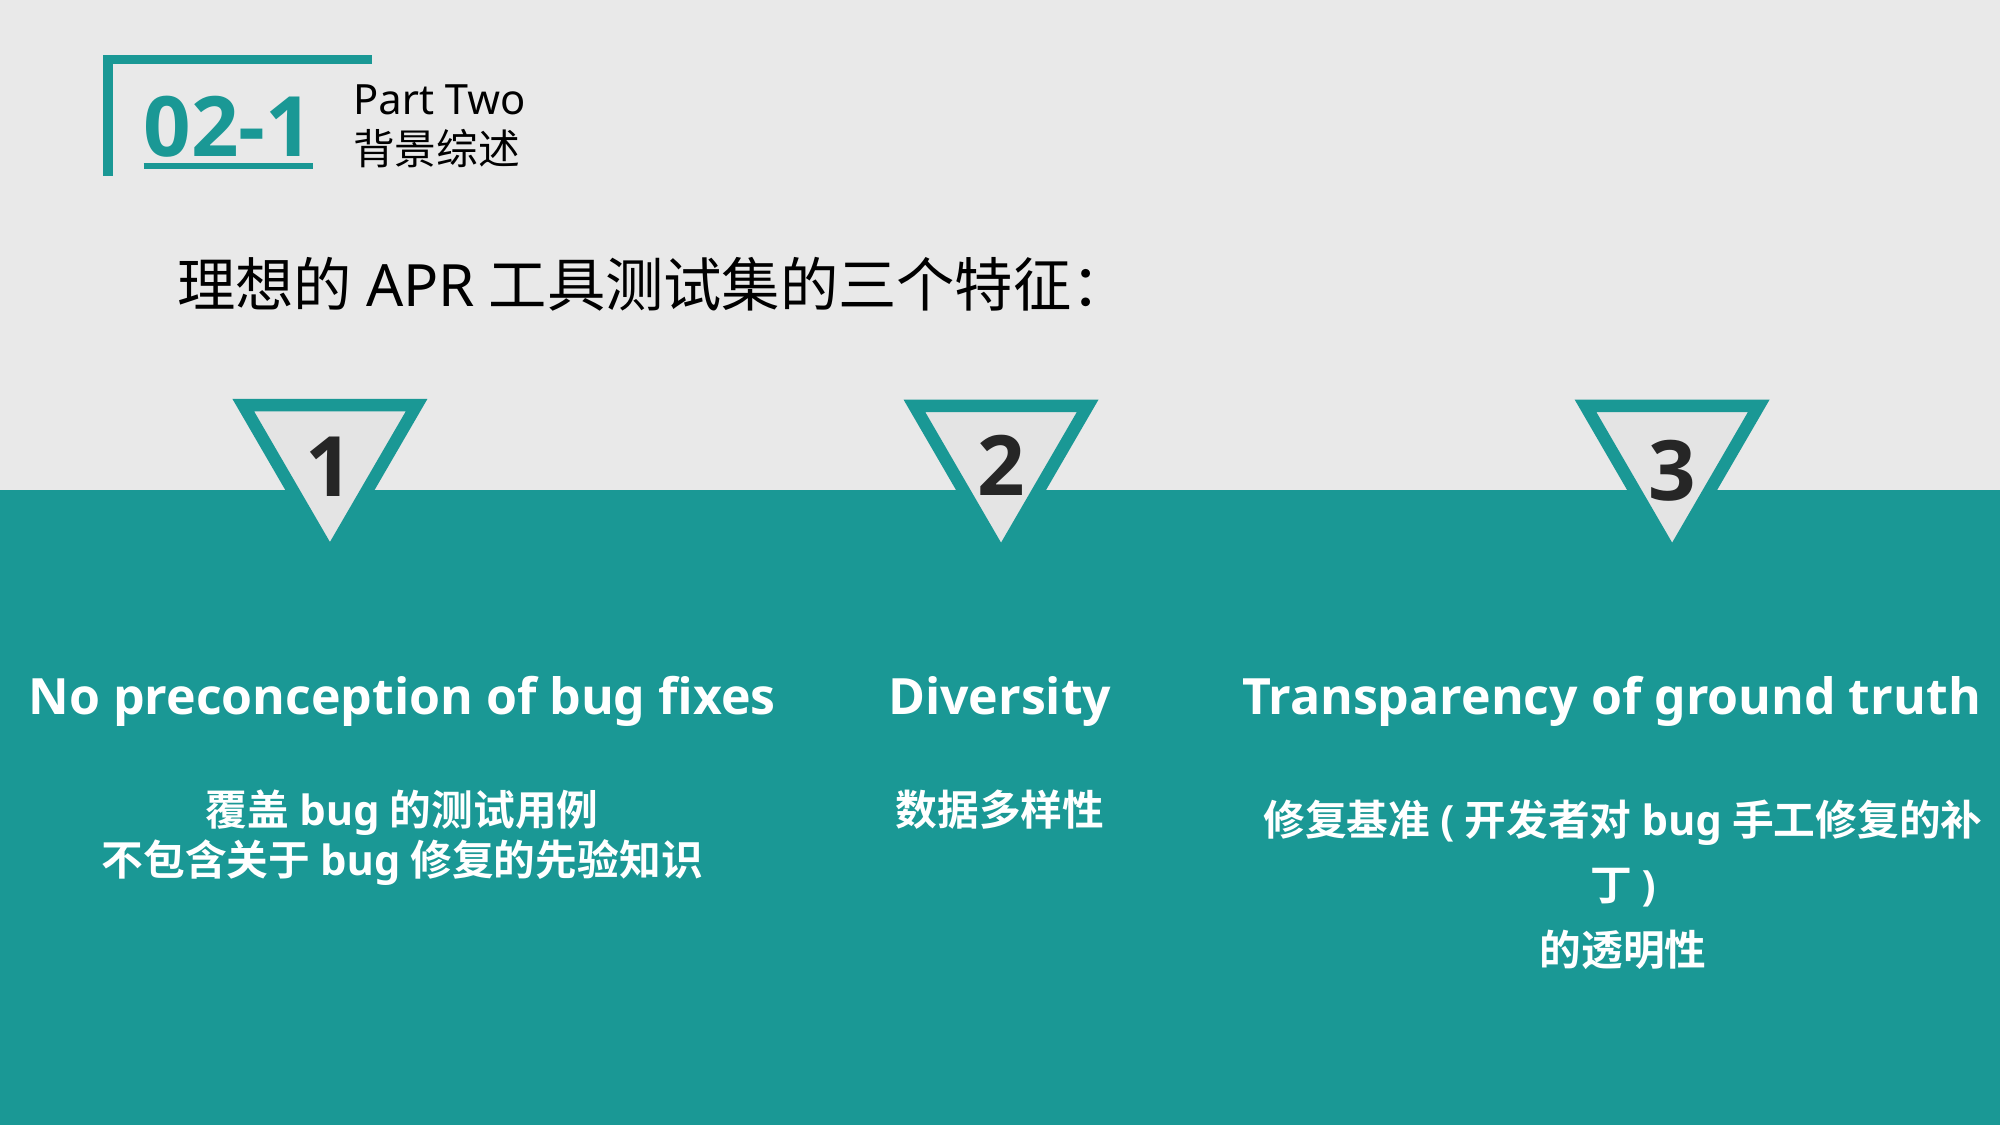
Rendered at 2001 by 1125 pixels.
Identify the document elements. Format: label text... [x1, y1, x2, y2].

text_box [1652, 524, 1692, 558]
text_box Transparency of ground truth [1227, 656, 2000, 732]
text_box 1 [290, 405, 369, 521]
text_box 02-1 [128, 66, 338, 181]
text_box No preconception of bug fixes 覆盖bug的测试用例 不包含关于bug修复的先验知识 [13, 656, 791, 892]
text_box [912, 404, 1090, 491]
text_box [979, 520, 1023, 558]
text_box [309, 521, 351, 557]
text_box 修复基准(开发者对bug手工修复的补丁) 的透明性 [1227, 771, 2000, 982]
text_box Diversity 数据多样性 [866, 656, 1134, 842]
text_box 3 [1633, 409, 1711, 524]
text_box [0, 489, 2000, 1125]
text_box [1583, 404, 1761, 491]
text_box 理想的APR工具测试集的三个特征： [162, 241, 1144, 326]
text_box [241, 404, 419, 490]
text_box Part Two 背景综述 [338, 65, 699, 181]
text_box 2 [962, 405, 1040, 520]
